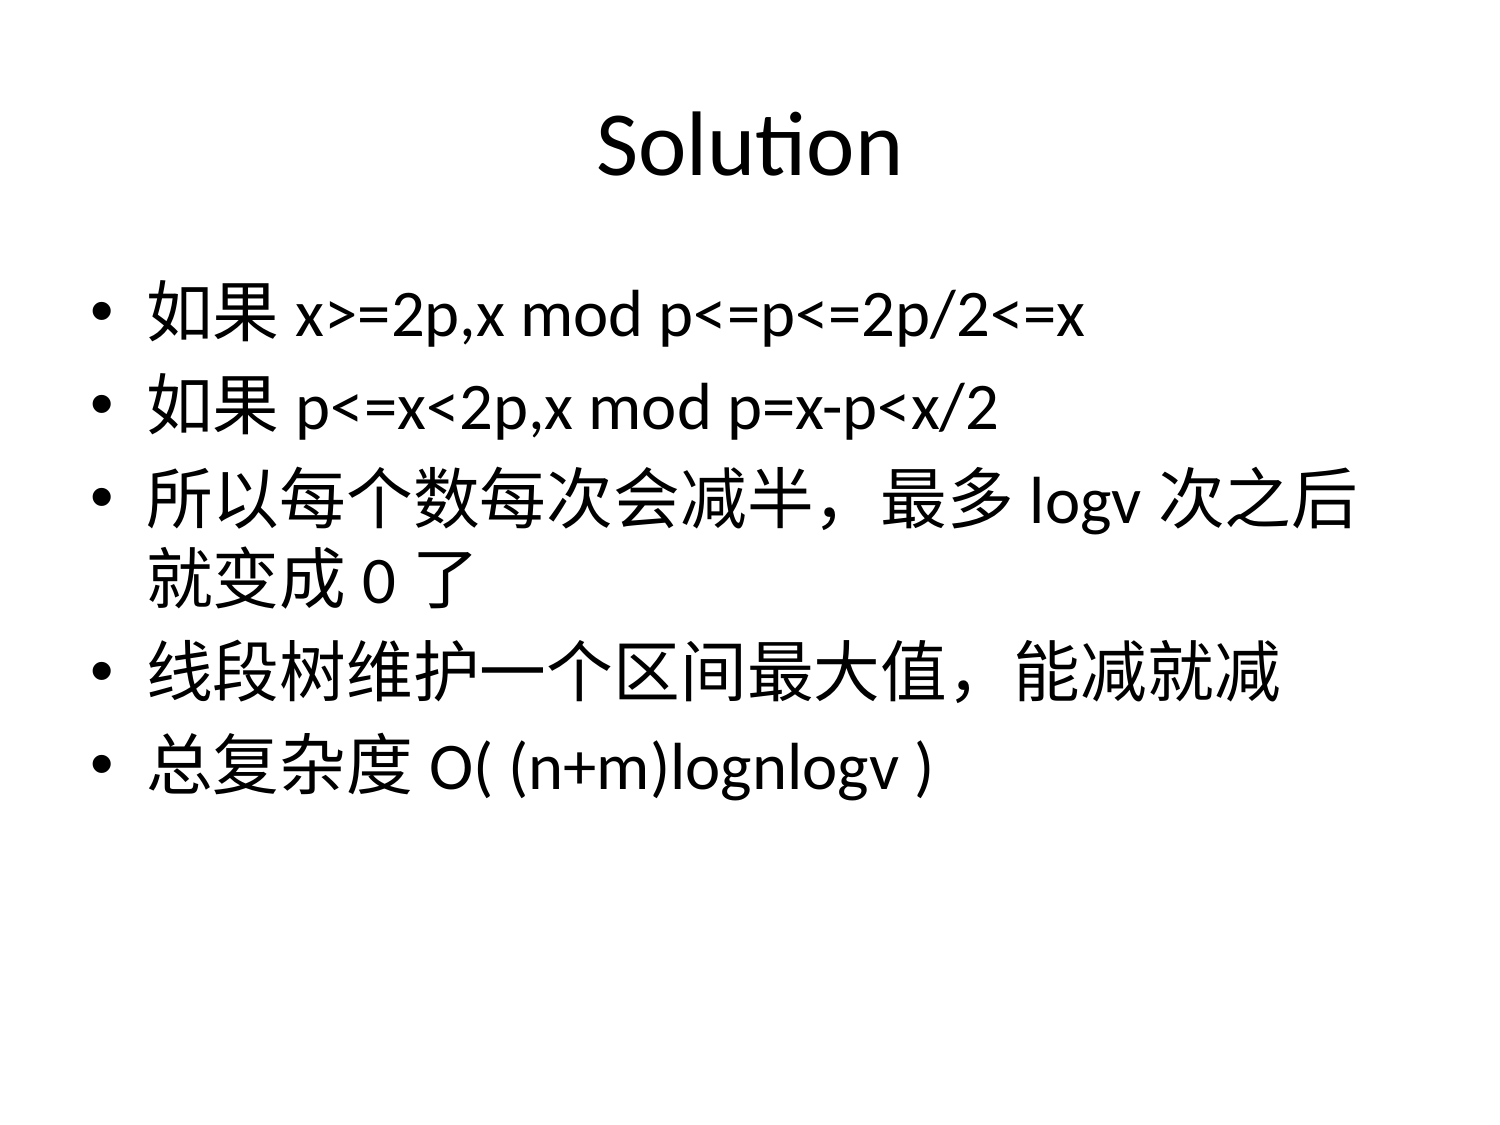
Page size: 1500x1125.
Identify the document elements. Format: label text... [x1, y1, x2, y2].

list 如果x>=2p,x mod p<=p<=2p/2<=x 如果p<=x<2p,x mod p=x-p<x/2 所以每个数每次会减半，最多logv次之后就变成0了 线段树维护一个区间最大值，能减就减 总复杂度O( (n+m)lognlogv ) [75, 262, 1425, 1005]
title Solution [75, 45, 1425, 233]
